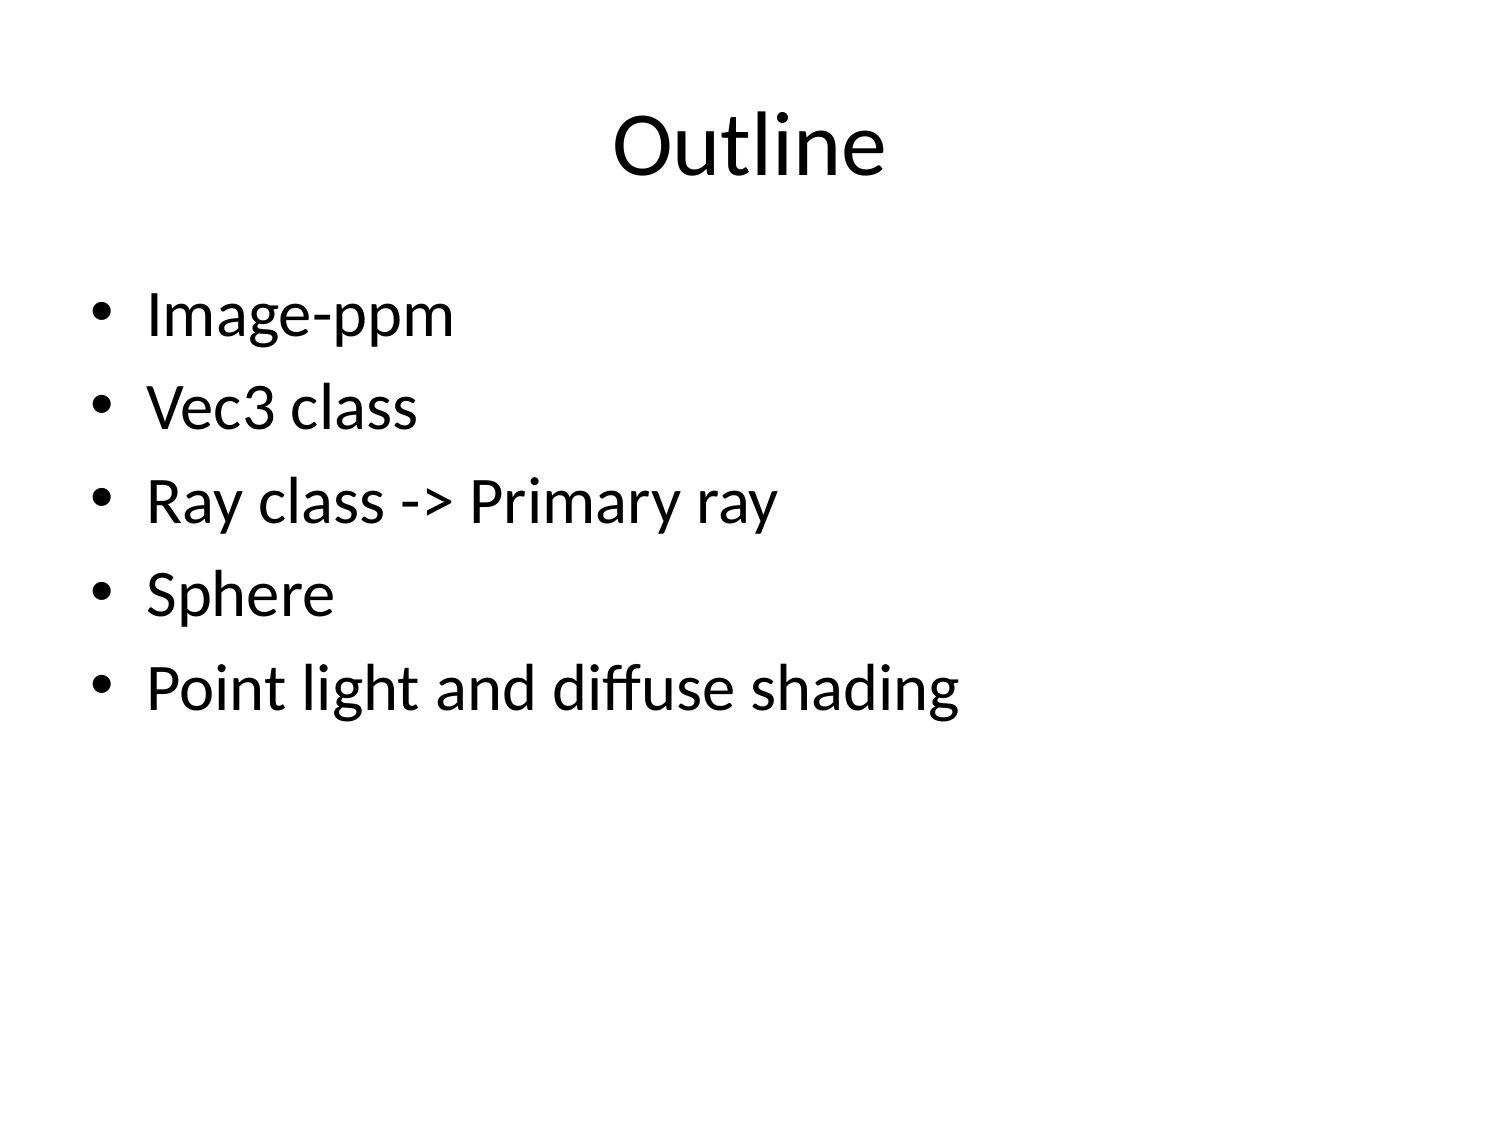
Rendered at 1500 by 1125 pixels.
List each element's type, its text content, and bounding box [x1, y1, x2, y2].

title Outline [75, 45, 1425, 233]
list Image-ppm Vec3 class Ray class -> Primary ray Sphere Point light and diffuse shading [75, 262, 1425, 1005]
